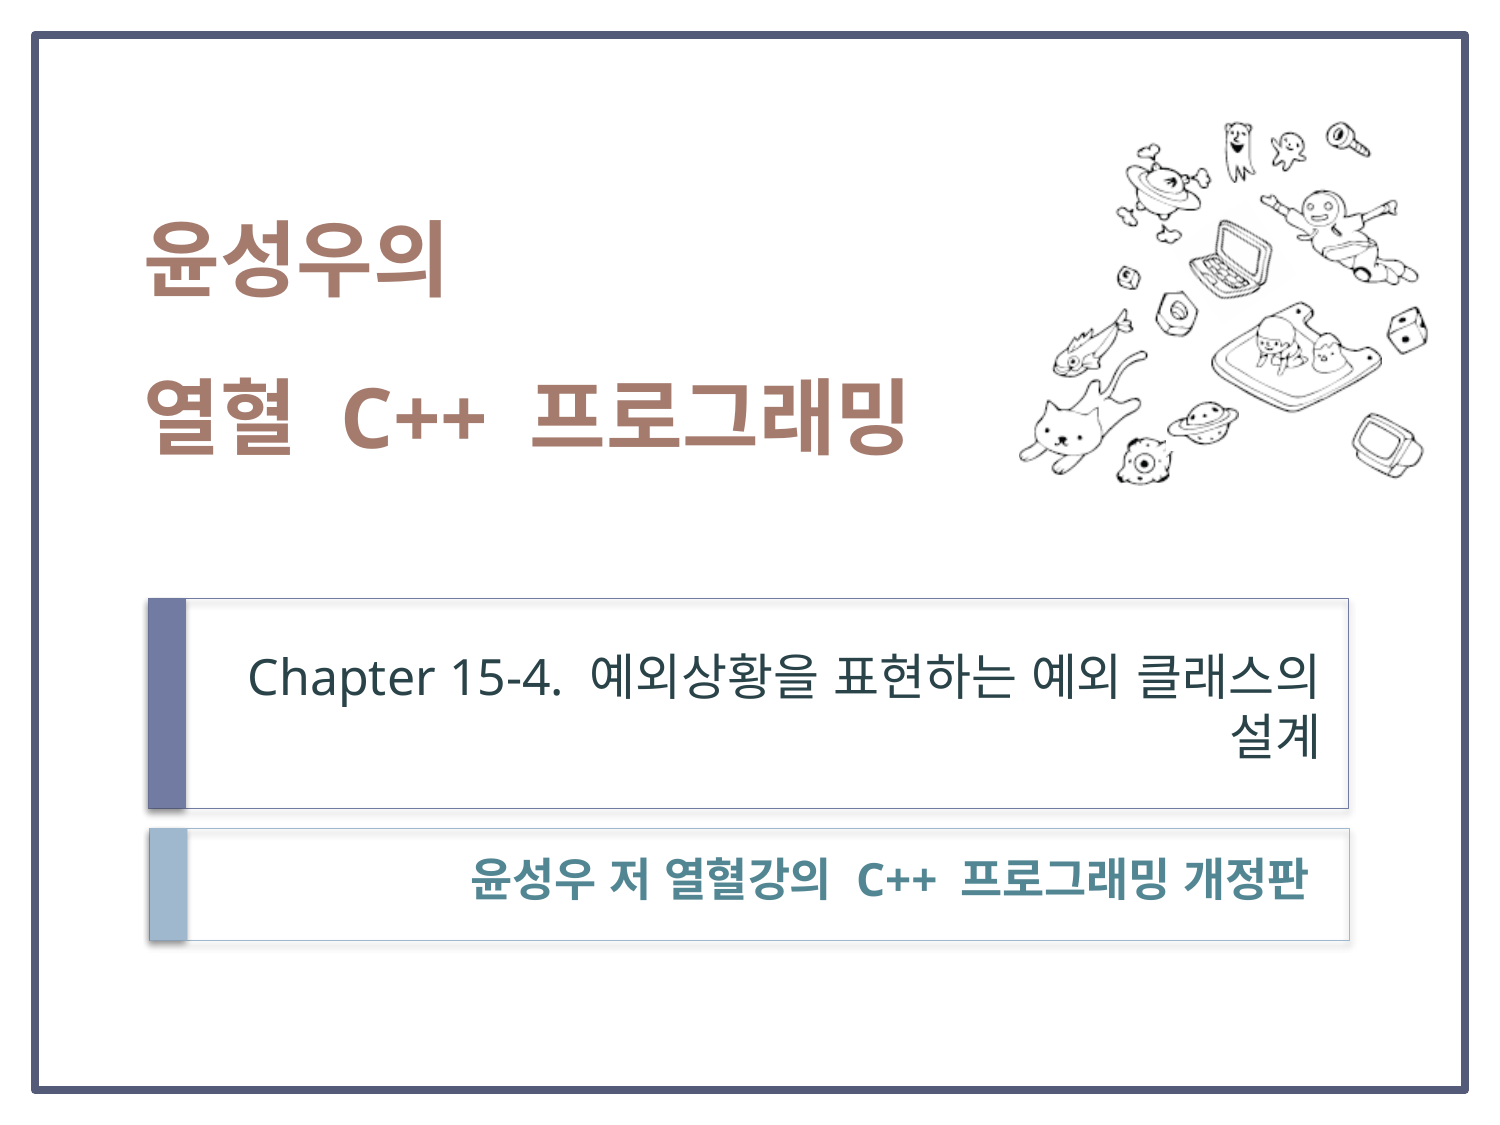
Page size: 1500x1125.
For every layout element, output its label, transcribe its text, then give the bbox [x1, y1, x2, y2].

text_box [34, 34, 1466, 1091]
picture [1323, 116, 1378, 162]
text_box 윤성우의 열혈 C++ 프로그래밍 [128, 199, 1067, 473]
picture [1019, 116, 1437, 509]
